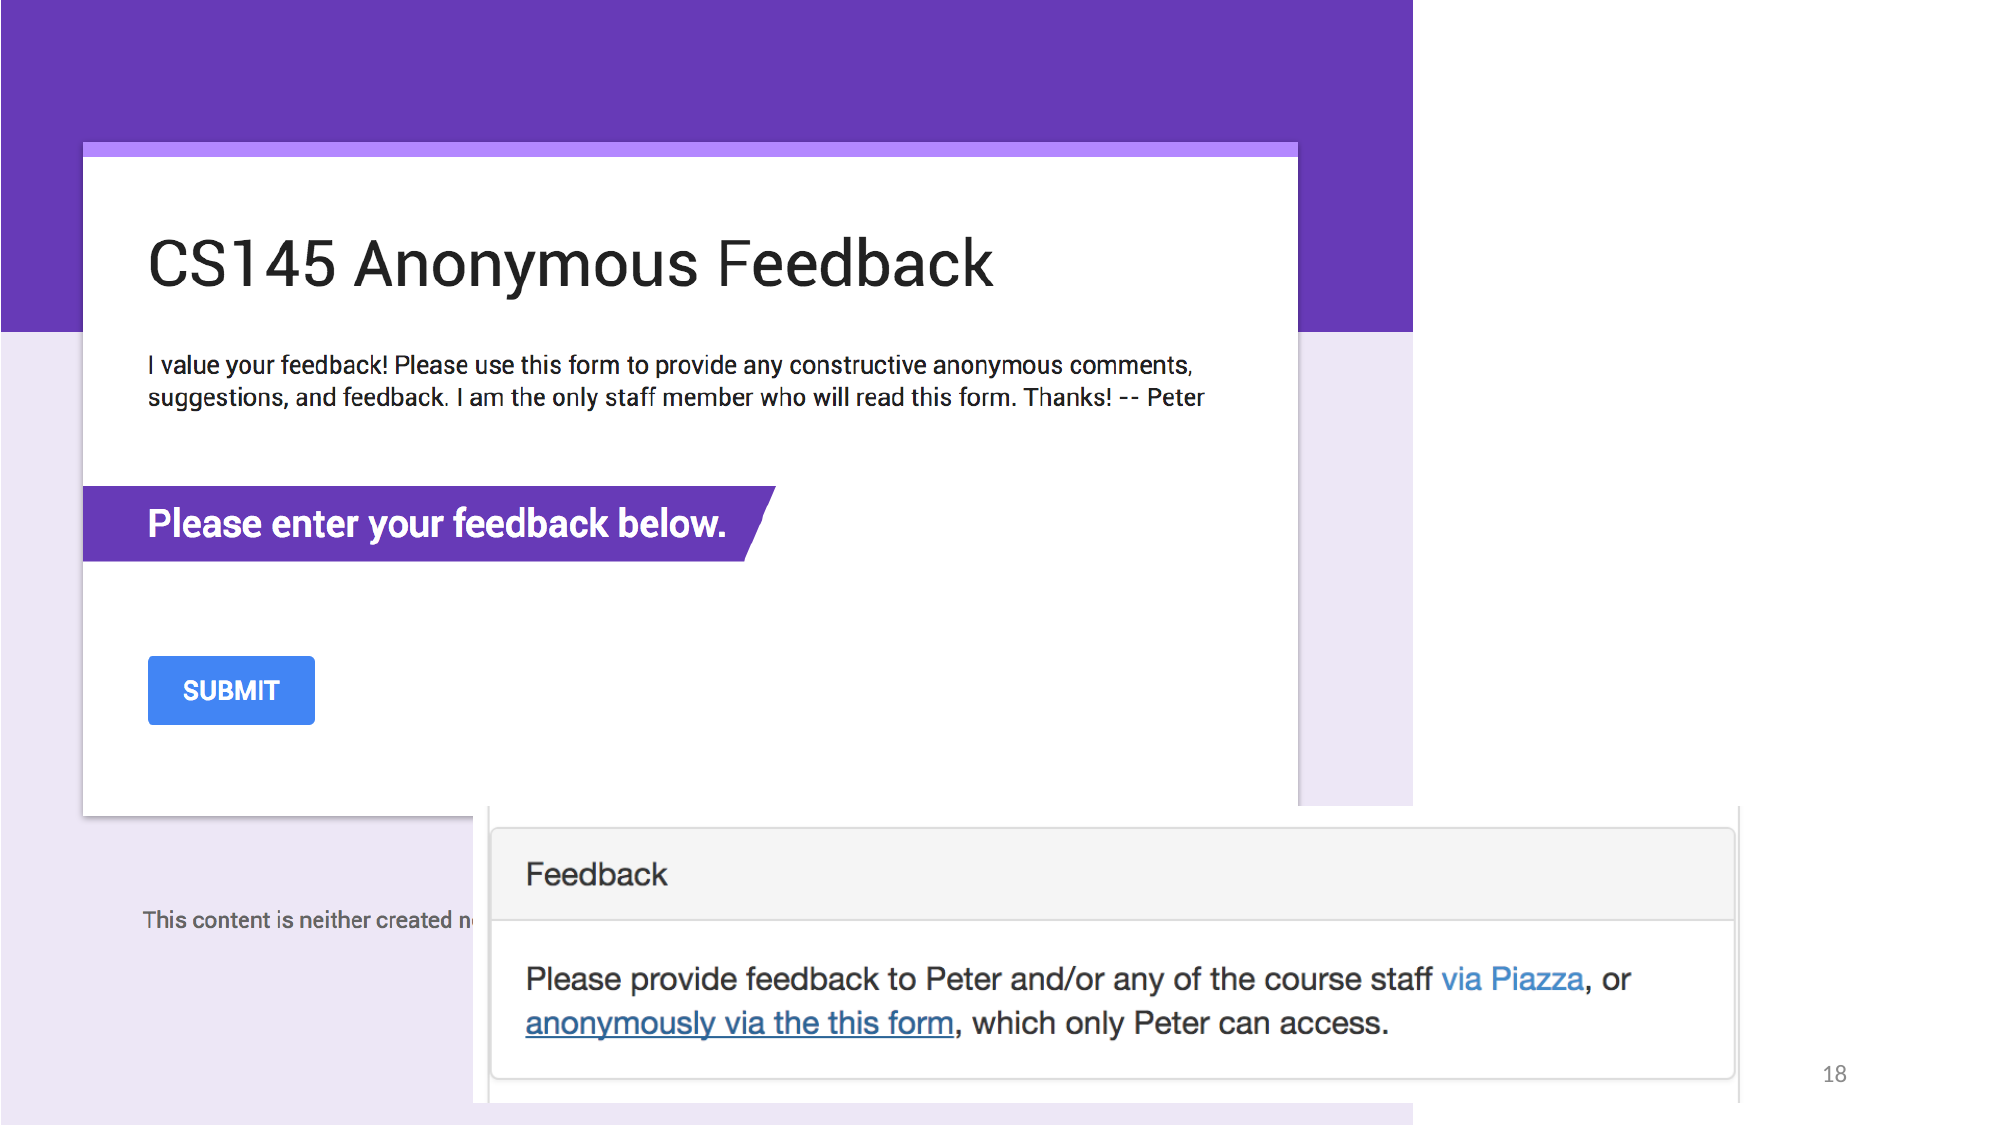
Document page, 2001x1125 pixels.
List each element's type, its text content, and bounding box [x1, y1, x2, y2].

picture [0, 0, 1765, 1125]
slide_number 18 [1765, 1042, 1863, 1103]
